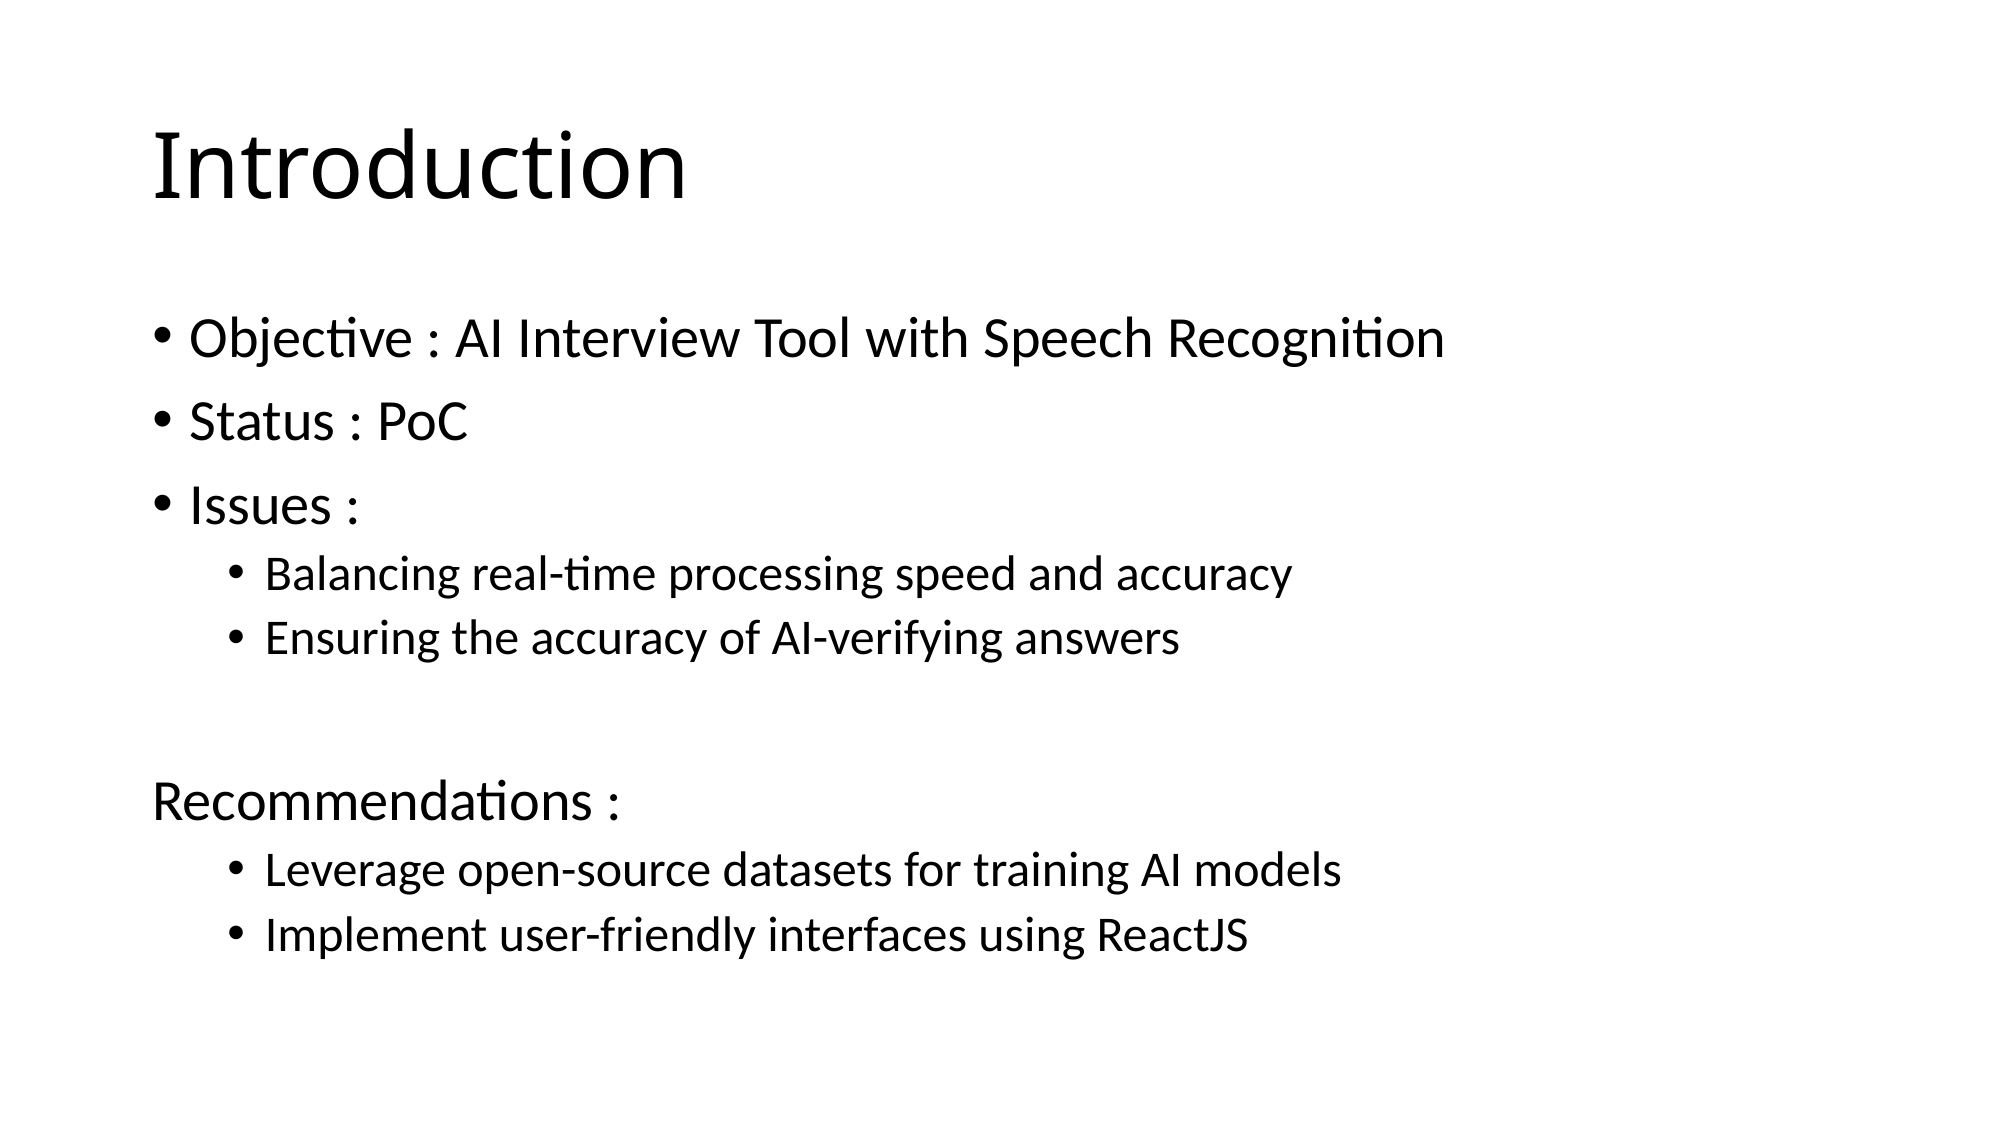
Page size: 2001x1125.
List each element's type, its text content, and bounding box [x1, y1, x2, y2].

title Introduction [137, 59, 1863, 278]
list Objective : AI Interview Tool with Speech Recognition Status : PoC Issues : Balancing real-time processing speed and accuracy Ensuring the accuracy of AI-verifying answers Recommendations : Leverage open-source datasets for training AI models Implement user-friendly interfaces using ReactJS [137, 299, 1863, 1014]
